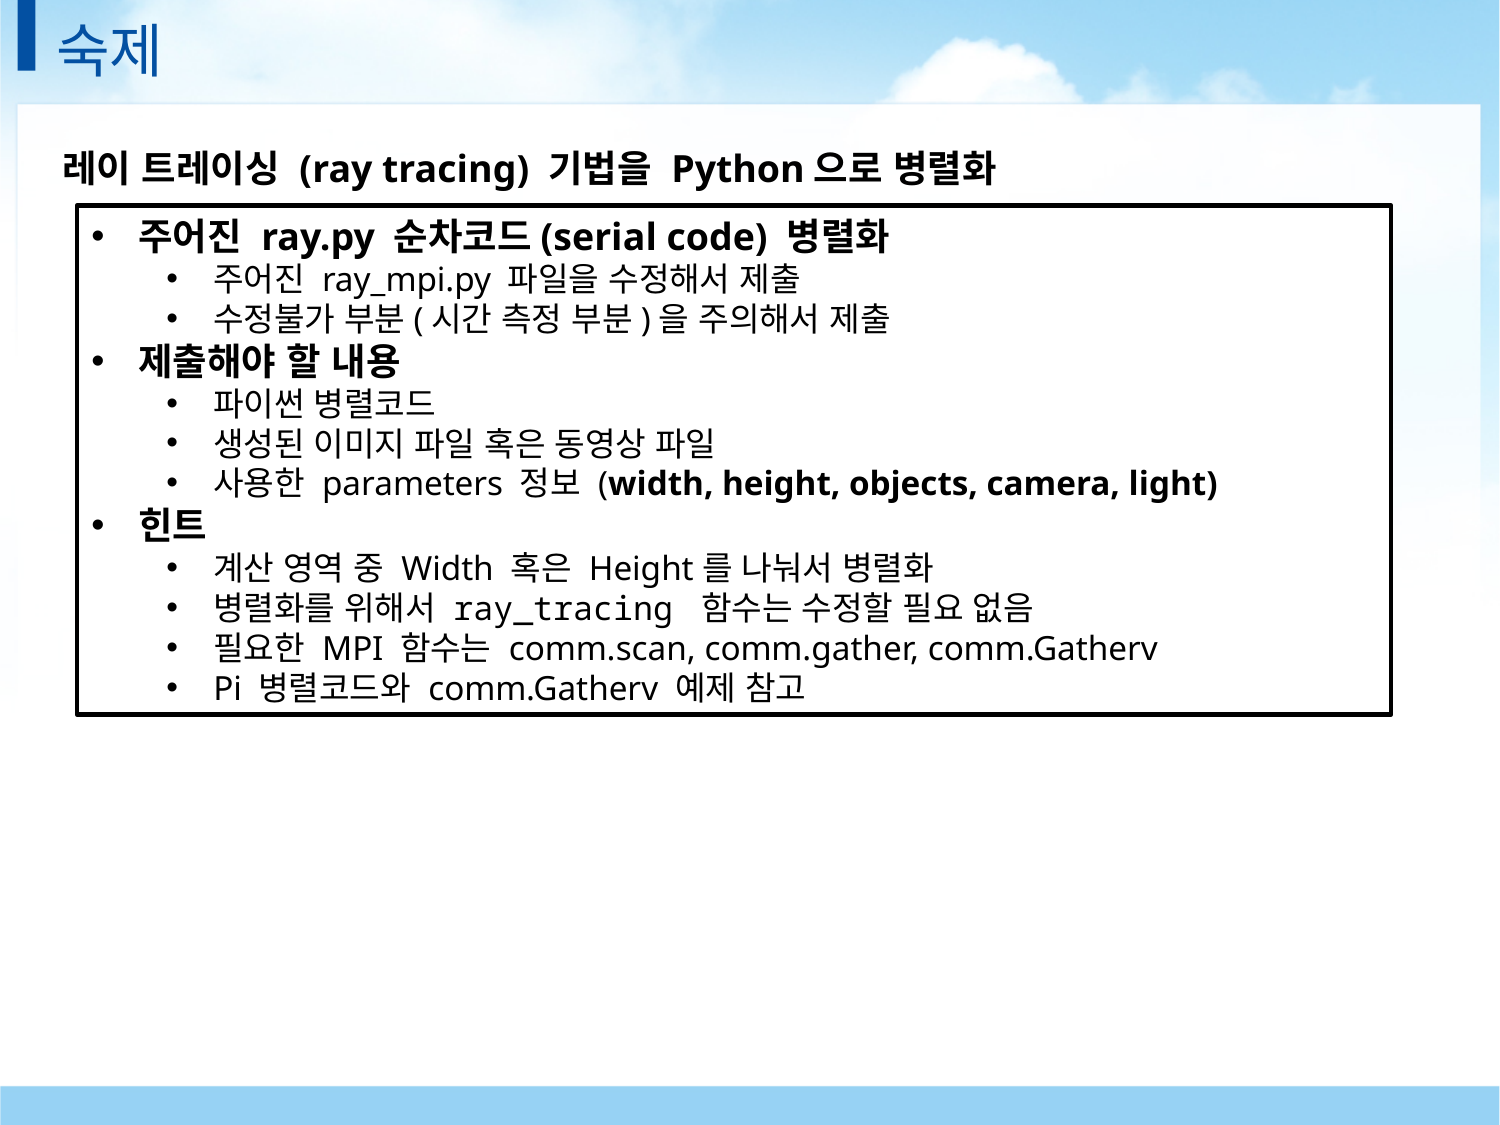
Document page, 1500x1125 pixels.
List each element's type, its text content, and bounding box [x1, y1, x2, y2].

text_box 주어진 ray.py 순차코드(serial code) 병렬화 주어진 ray_mpi.py 파일을 수정해서 제출 수정불가 부분(시간 측정 부분)을 주의해서 제출 제출해야 할 내용 파이썬 병렬코드 생성된 이미지 파일 혹은 동영상 파일 사용한 parameters 정보 (width, height, objects, camera, light) 힌트 계산 영역 중 Width 혹은 Height를 나눠서 병렬화 병렬화를 위해서 ray_tracing 함수는 수정할 필요 없음 필요한 MPI 함수는 comm.scan, comm.gather, comm.Gatherv Pi 병렬코드와 comm.Gatherv 예제 참고 [75, 203, 1393, 717]
text_box 레이 트레이싱 (ray tracing) 기법을 Python으로 병렬화 [47, 137, 1012, 197]
title 숙제 [41, 7, 1392, 90]
picture [0, 0, 1500, 1125]
